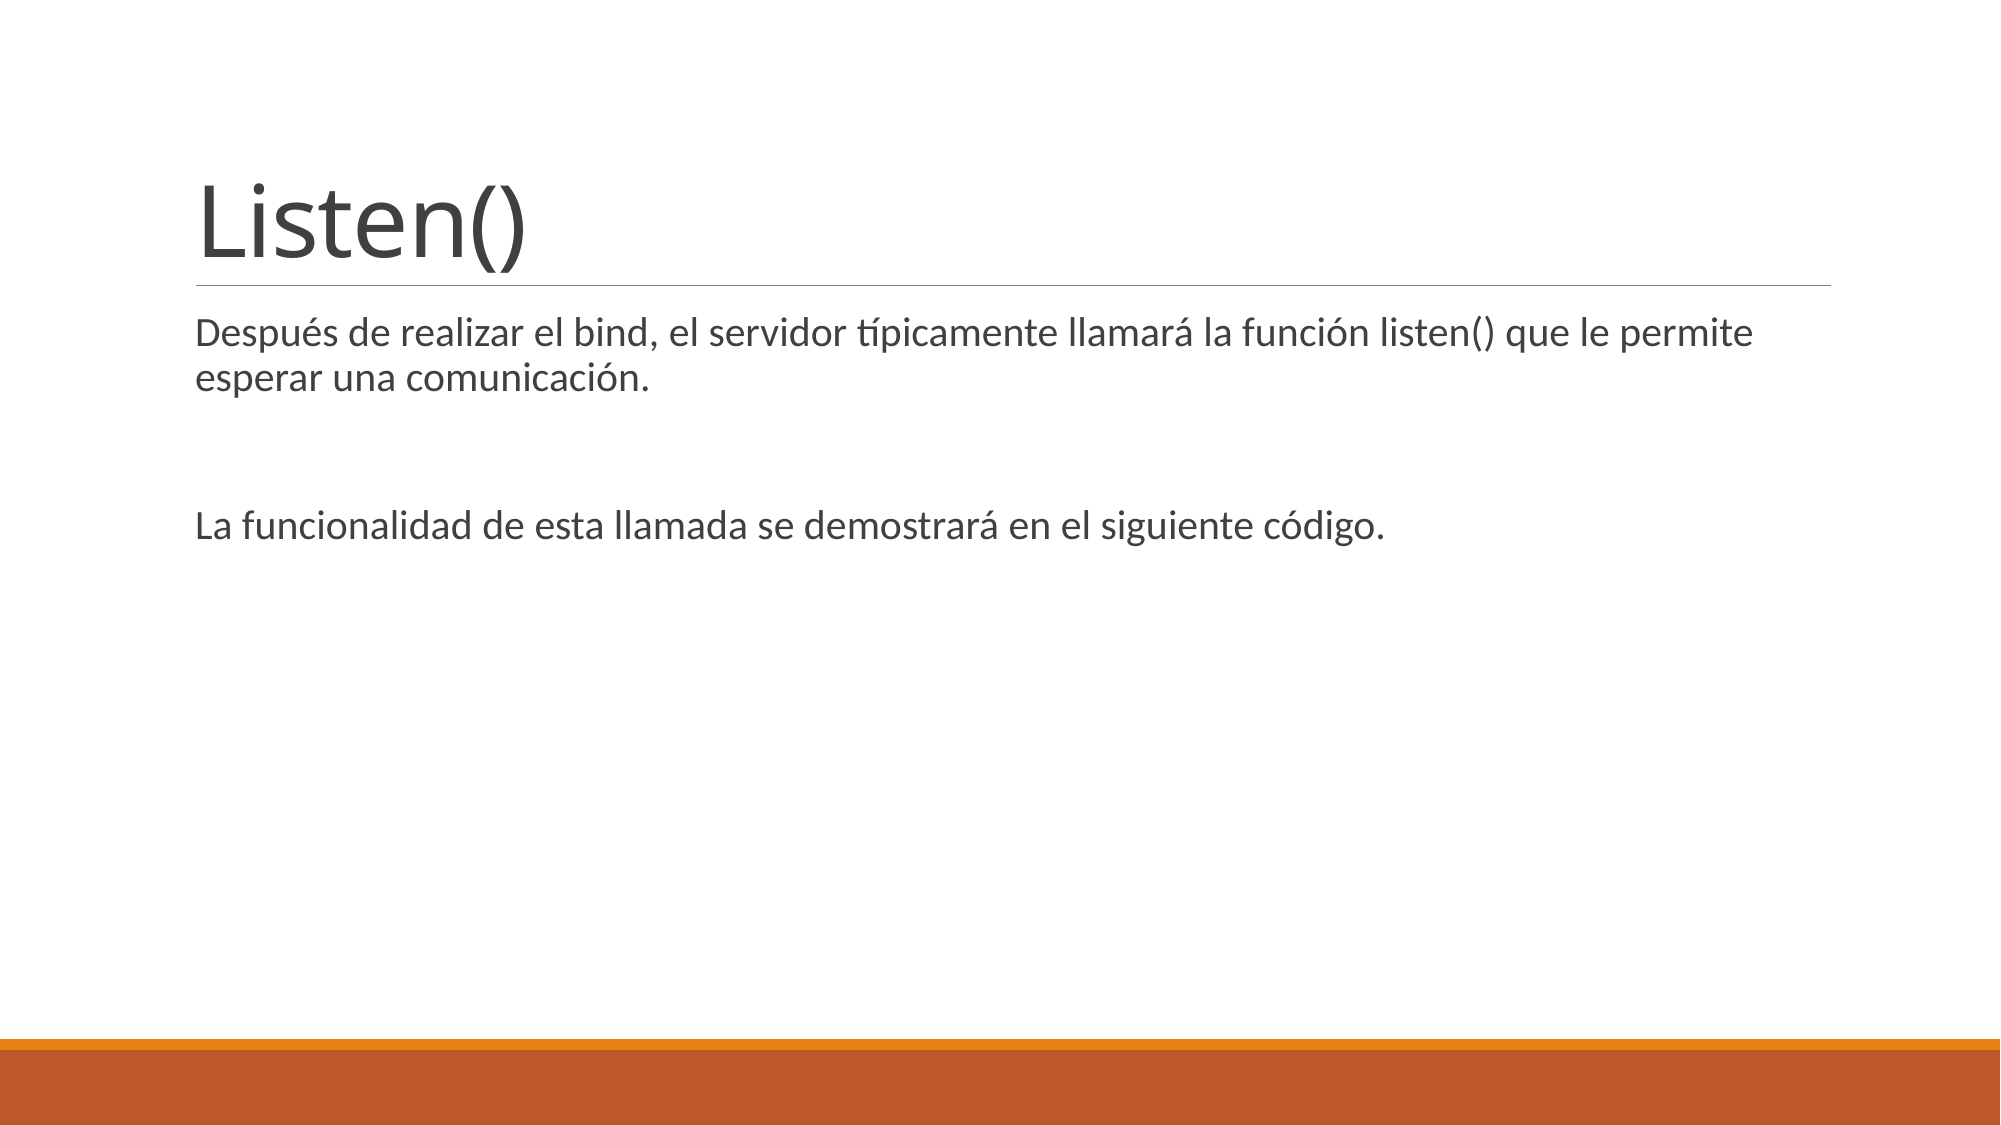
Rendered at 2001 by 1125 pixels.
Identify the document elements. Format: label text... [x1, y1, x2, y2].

list Después de realizar el bind, el servidor típicamente llamará la función listen() que le permite esperar una comunicación. La funcionalidad de esta llamada se demostrará en el siguiente código. [180, 302, 1830, 963]
title Listen() [180, 47, 1830, 285]
